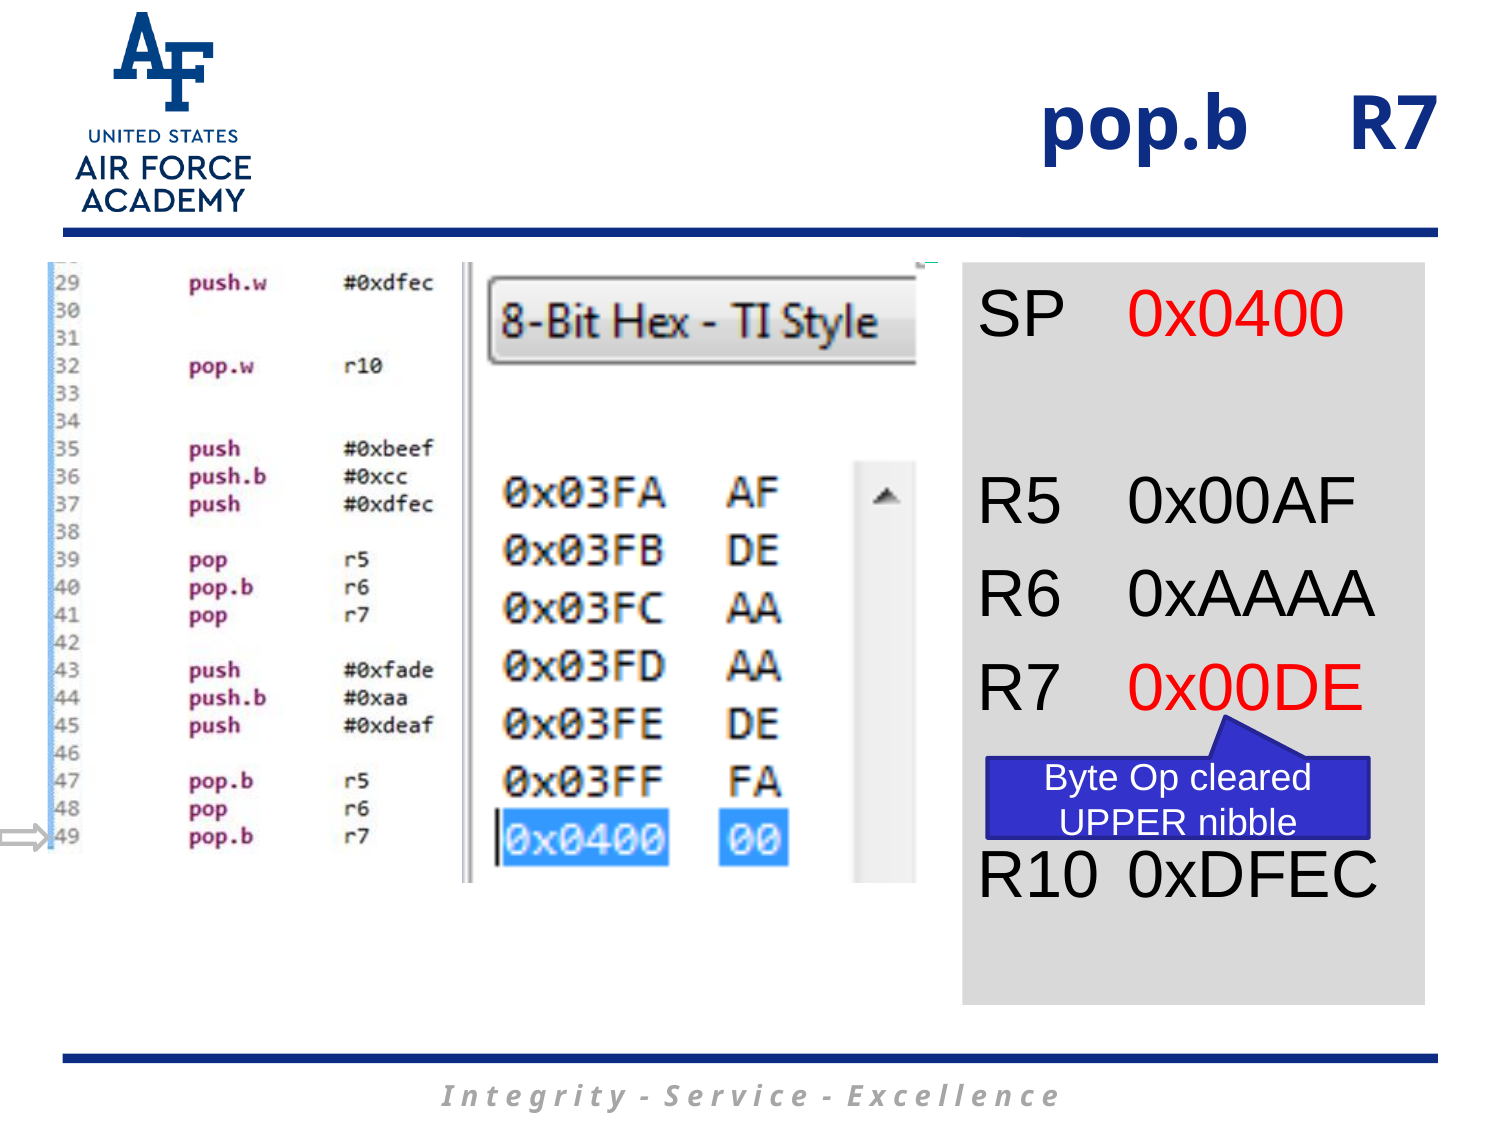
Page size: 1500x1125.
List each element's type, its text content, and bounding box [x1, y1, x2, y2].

text_box Byte Op cleared UPPER nibble [985, 714, 1371, 840]
text_box SP 0x0400 R5 0x00AF R6 0xAAAA R7 0x00DE R10 0xDFEC [962, 262, 1425, 1005]
title pop.b R7 [299, 29, 1456, 211]
text_box [0, 823, 42, 852]
picture [47, 262, 448, 854]
picture [75, 12, 251, 212]
picture [462, 262, 926, 884]
